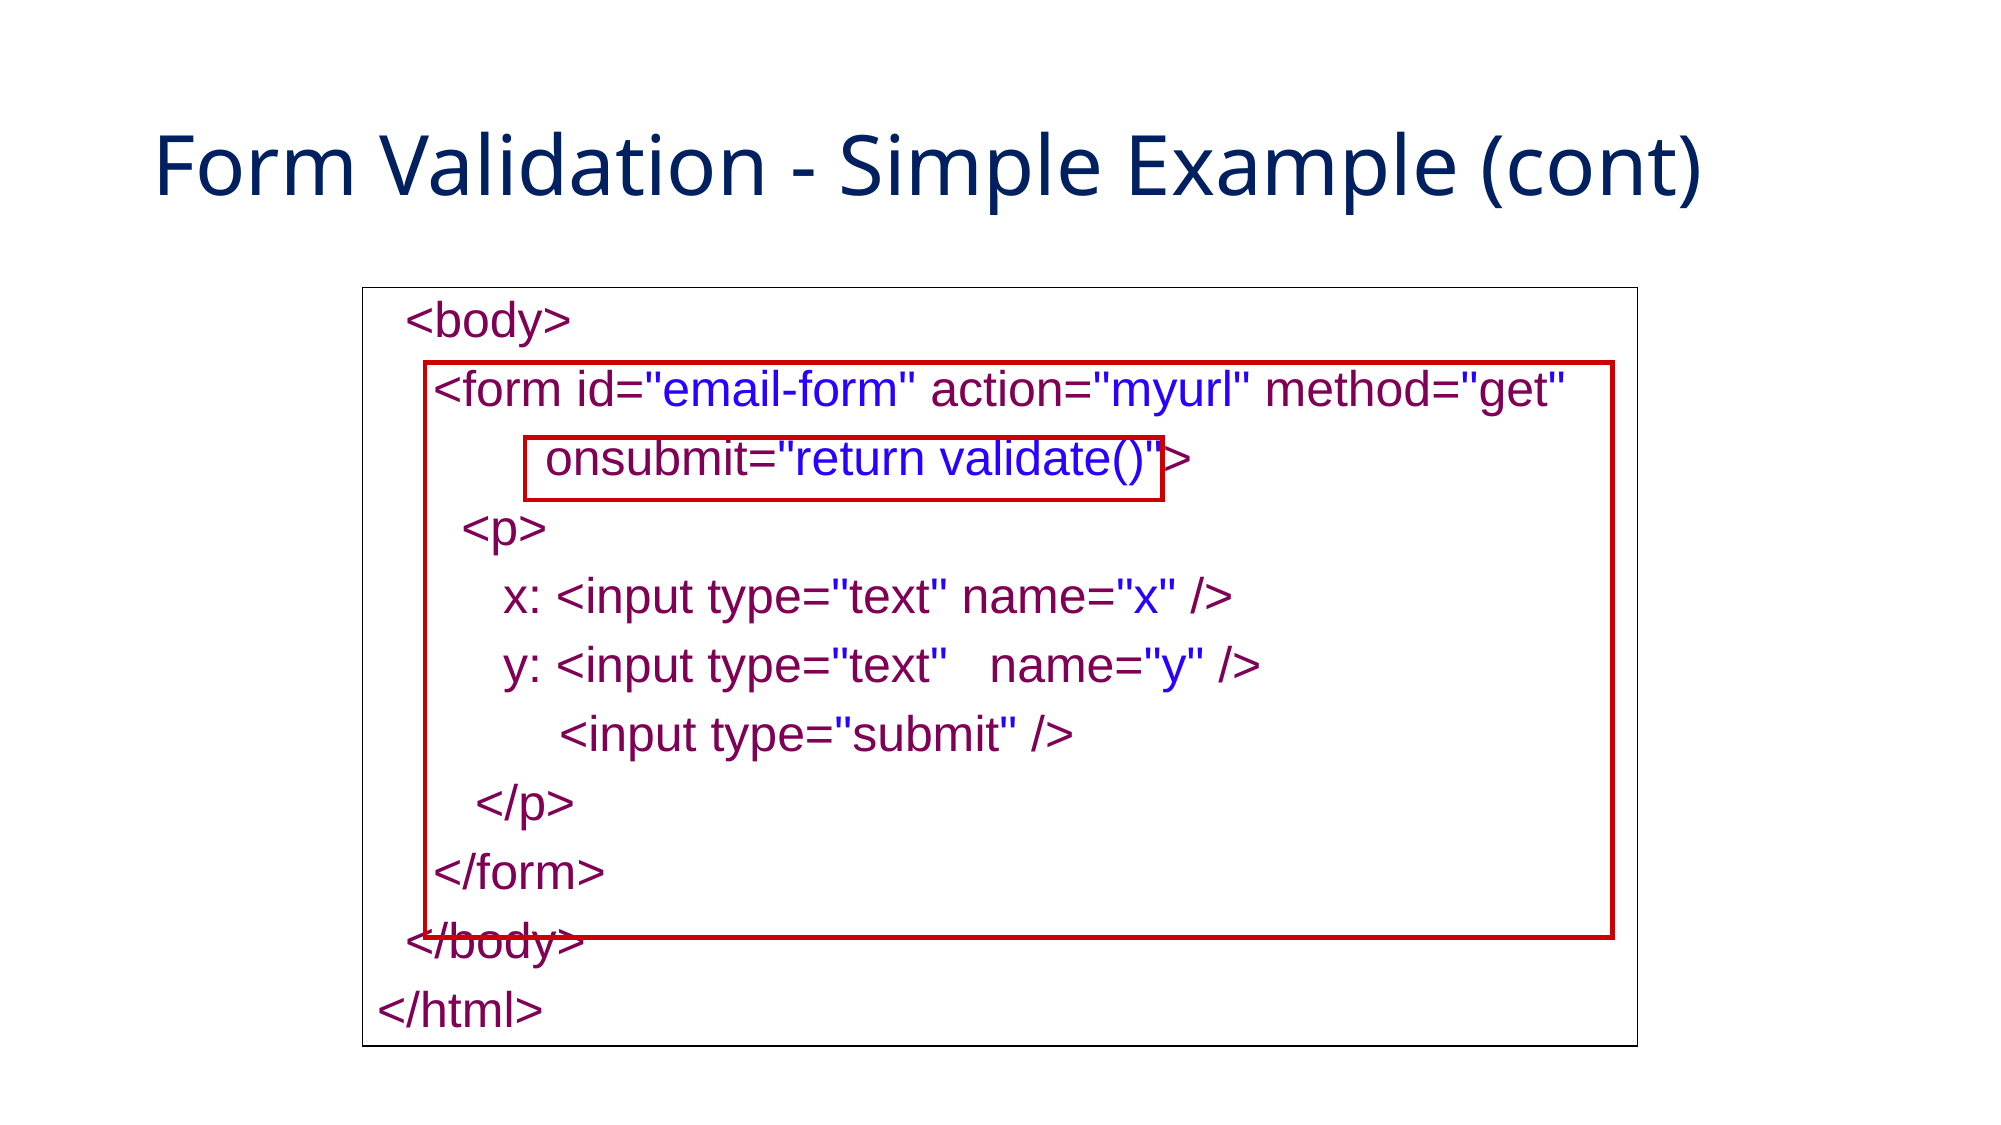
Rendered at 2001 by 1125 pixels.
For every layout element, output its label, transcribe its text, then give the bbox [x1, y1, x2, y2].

text_box <body> <form id="email-form" action="myurl" method="get" onsubmit="return validate()"> <p> x: <input type="text" name="x" /> y: <input type="text" name="y" /> <input type="submit" /> </p> </form> </body> </html> [362, 287, 1638, 1046]
text_box [525, 437, 1163, 500]
text_box [424, 362, 1613, 938]
title Form Validation - Simple Example (cont) [137, 59, 1863, 278]
